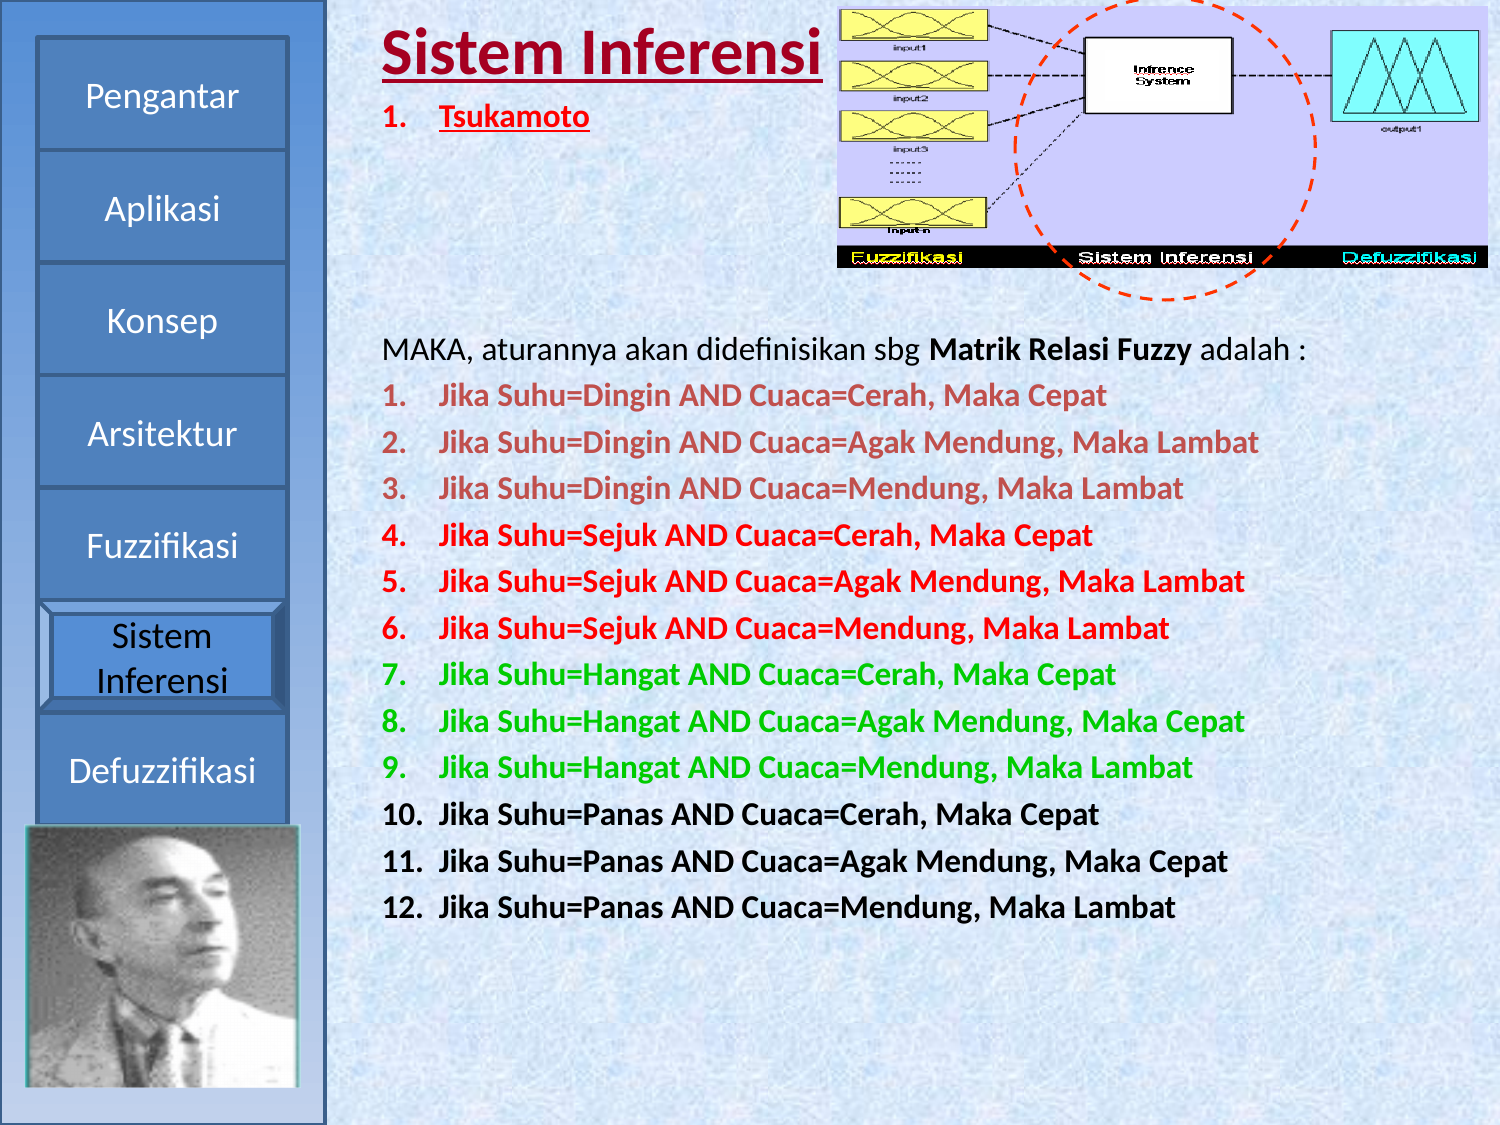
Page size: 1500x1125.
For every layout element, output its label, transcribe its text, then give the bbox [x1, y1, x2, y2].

text_box Sistem Inferensi Tsukamoto MAKA, aturannya akan didefinisikan sbg Matrik Relasi Fuzzy adalah : 1. Jika Suhu=Dingin AND Cuaca=Cerah, Maka Cepat 2. Jika Suhu=Dingin AND Cuaca=Agak Mendung, Maka Lambat 3. Jika Suhu=Dingin AND Cuaca=Mendung, Maka Lambat 4. Jika Suhu=Sejuk AND Cuaca=Cerah, Maka Cepat 5. Jika Suhu=Sejuk AND Cuaca=Agak Mendung, Maka Lambat 6. Jika Suhu=Sejuk AND Cuaca=Mendung, Maka Lambat 7. Jika Suhu=Hangat AND Cuaca=Cerah, Maka Cepat 8. Jika Suhu=Hangat AND Cuaca=Agak Mendung, Maka Cepat 9. Jika Suhu=Hangat AND Cuaca=Mendung, Maka Lambat 10. Jika Suhu=Panas AND Cuaca=Cerah, Maka Cepat 11. Jika Suhu=Panas AND Cuaca=Agak Mendung, Maka Cepat 12. Jika Suhu=Panas AND Cuaca=Mendung, Maka Lambat [366, 0, 1500, 1100]
text_box Sistem Inferensi [35, 602, 290, 710]
text_box [0, 0, 327, 1125]
picture [327, 0, 1500, 1125]
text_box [837, 0, 1488, 301]
text_box Defuzzifikasi [35, 710, 290, 816]
text_box Konsep [35, 260, 290, 373]
picture [26, 818, 300, 1095]
text_box Aplikasi [35, 152, 290, 260]
text_box Arsitektur [35, 373, 290, 485]
text_box Pengantar [35, 35, 290, 152]
text_box Fuzzifikasi [35, 485, 290, 602]
